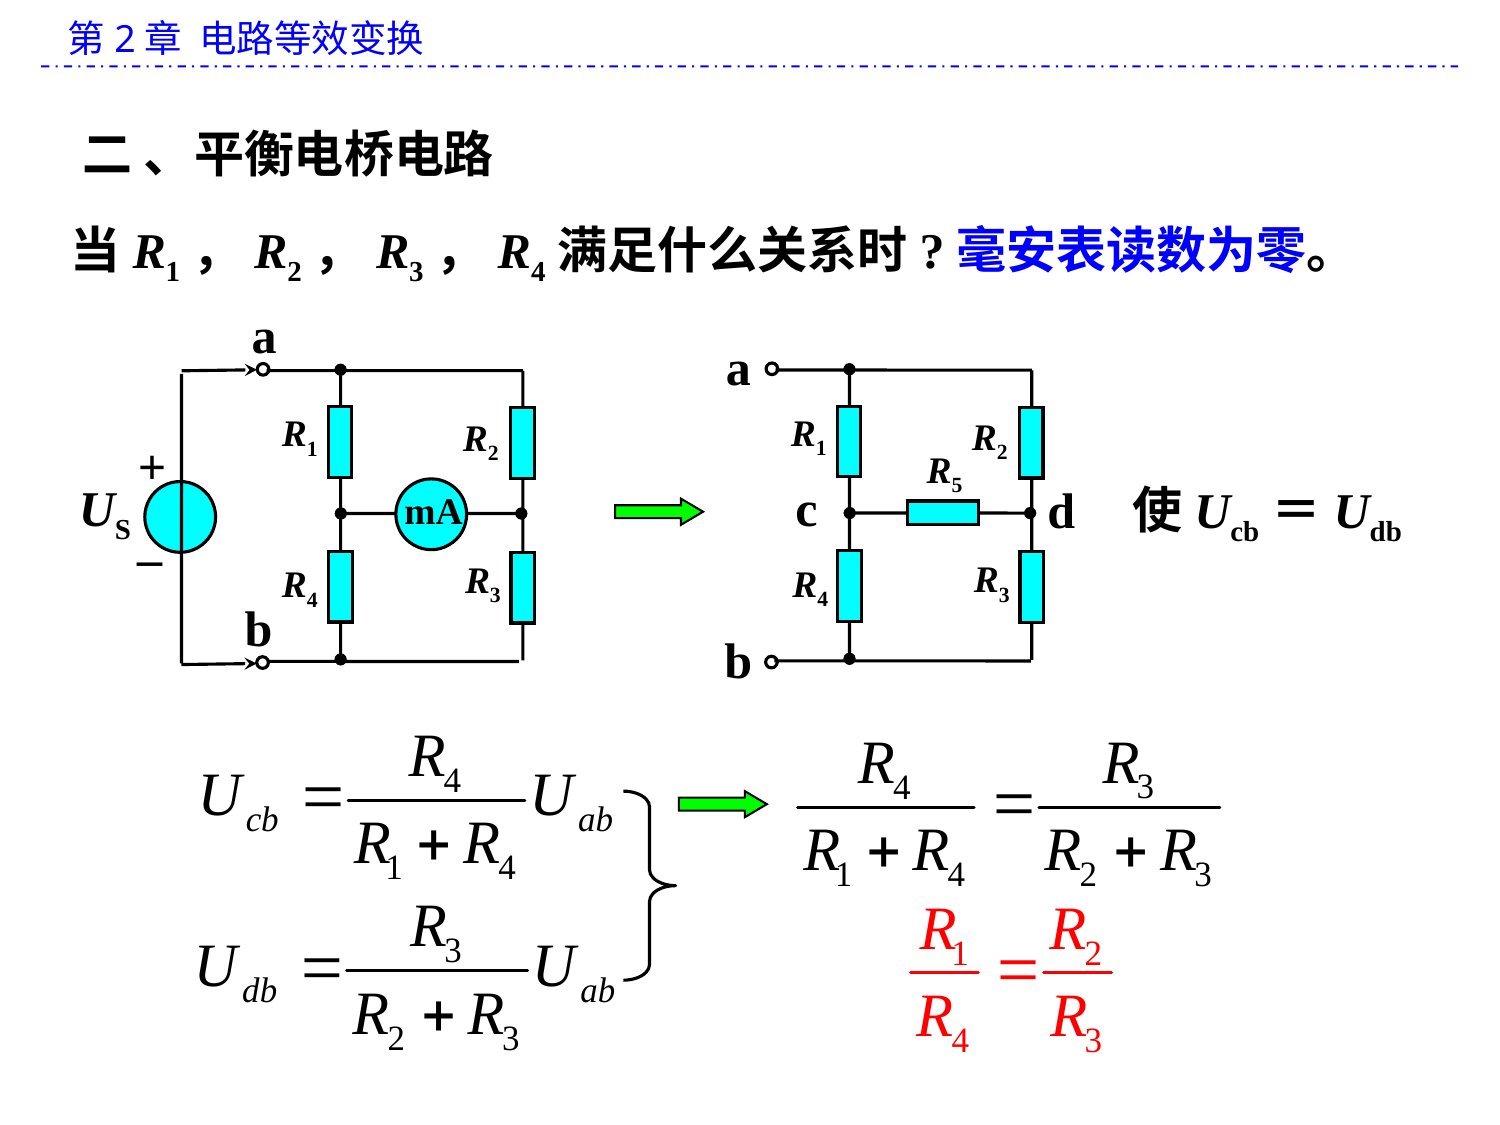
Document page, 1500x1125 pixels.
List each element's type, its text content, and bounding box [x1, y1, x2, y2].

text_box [787, 724, 1231, 897]
text_box 使Ucb＝Udb [1117, 471, 1419, 554]
text_box [627, 791, 676, 980]
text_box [63, 369, 224, 665]
text_box 当R1，R2，R3，R4满足什么关系时?毫安表读数为零。 [55, 211, 1449, 295]
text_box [709, 327, 1085, 697]
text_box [899, 890, 1123, 1062]
text_box [615, 498, 704, 525]
text_box 二 、平衡电桥电路 [68, 115, 1434, 191]
text_box [678, 791, 767, 818]
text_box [194, 717, 623, 887]
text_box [189, 888, 624, 1060]
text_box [229, 296, 551, 669]
